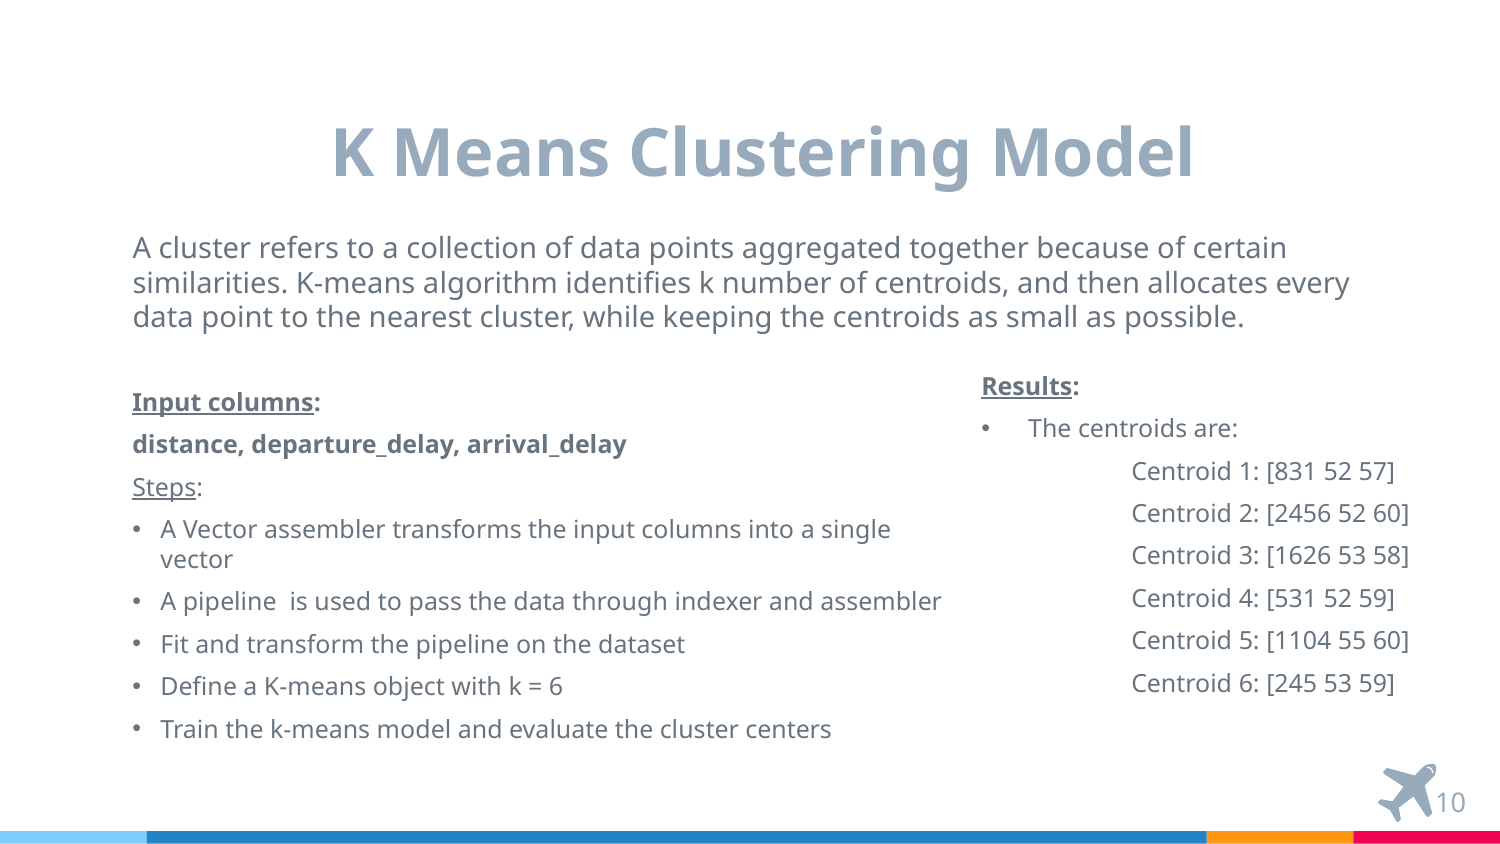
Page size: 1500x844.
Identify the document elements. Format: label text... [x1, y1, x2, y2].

title K Means Clustering Model [315, 63, 1245, 205]
slide_number 10 [1391, 780, 1402, 801]
slide_number 10 [1400, 770, 1482, 822]
text_box Results: The centroids are: Centroid 1: [831 52 57] Centroid 2: [2456 52 60] Centroid 3: [1626 53 58] Centroid 4: [531 52 59] Centroid 5: [1104 55 60] Centroid 6: [245 53 59] [966, 355, 1500, 511]
text_box A cluster refers to a collection of data points aggregated together because of certain similarities. K-means algorithm identifies k number of centroids, and then allocates every data point to the nearest cluster, while keeping the centroids as small as possible. [117, 213, 1422, 369]
text_box Input columns: distance, departure_delay, arrival_delay Steps: A Vector assembler transforms the input columns into a single vector A pipeline is used to pass the data through indexer and assembler Fit and transform the pipeline on the dataset Define a K-means object with k = 6 Train the k-means model and evaluate the cluster centers [117, 378, 967, 833]
text_box [1378, 763, 1437, 822]
slide_number 10 [1391, 814, 1396, 822]
slide_number 10 [1399, 770, 1419, 775]
